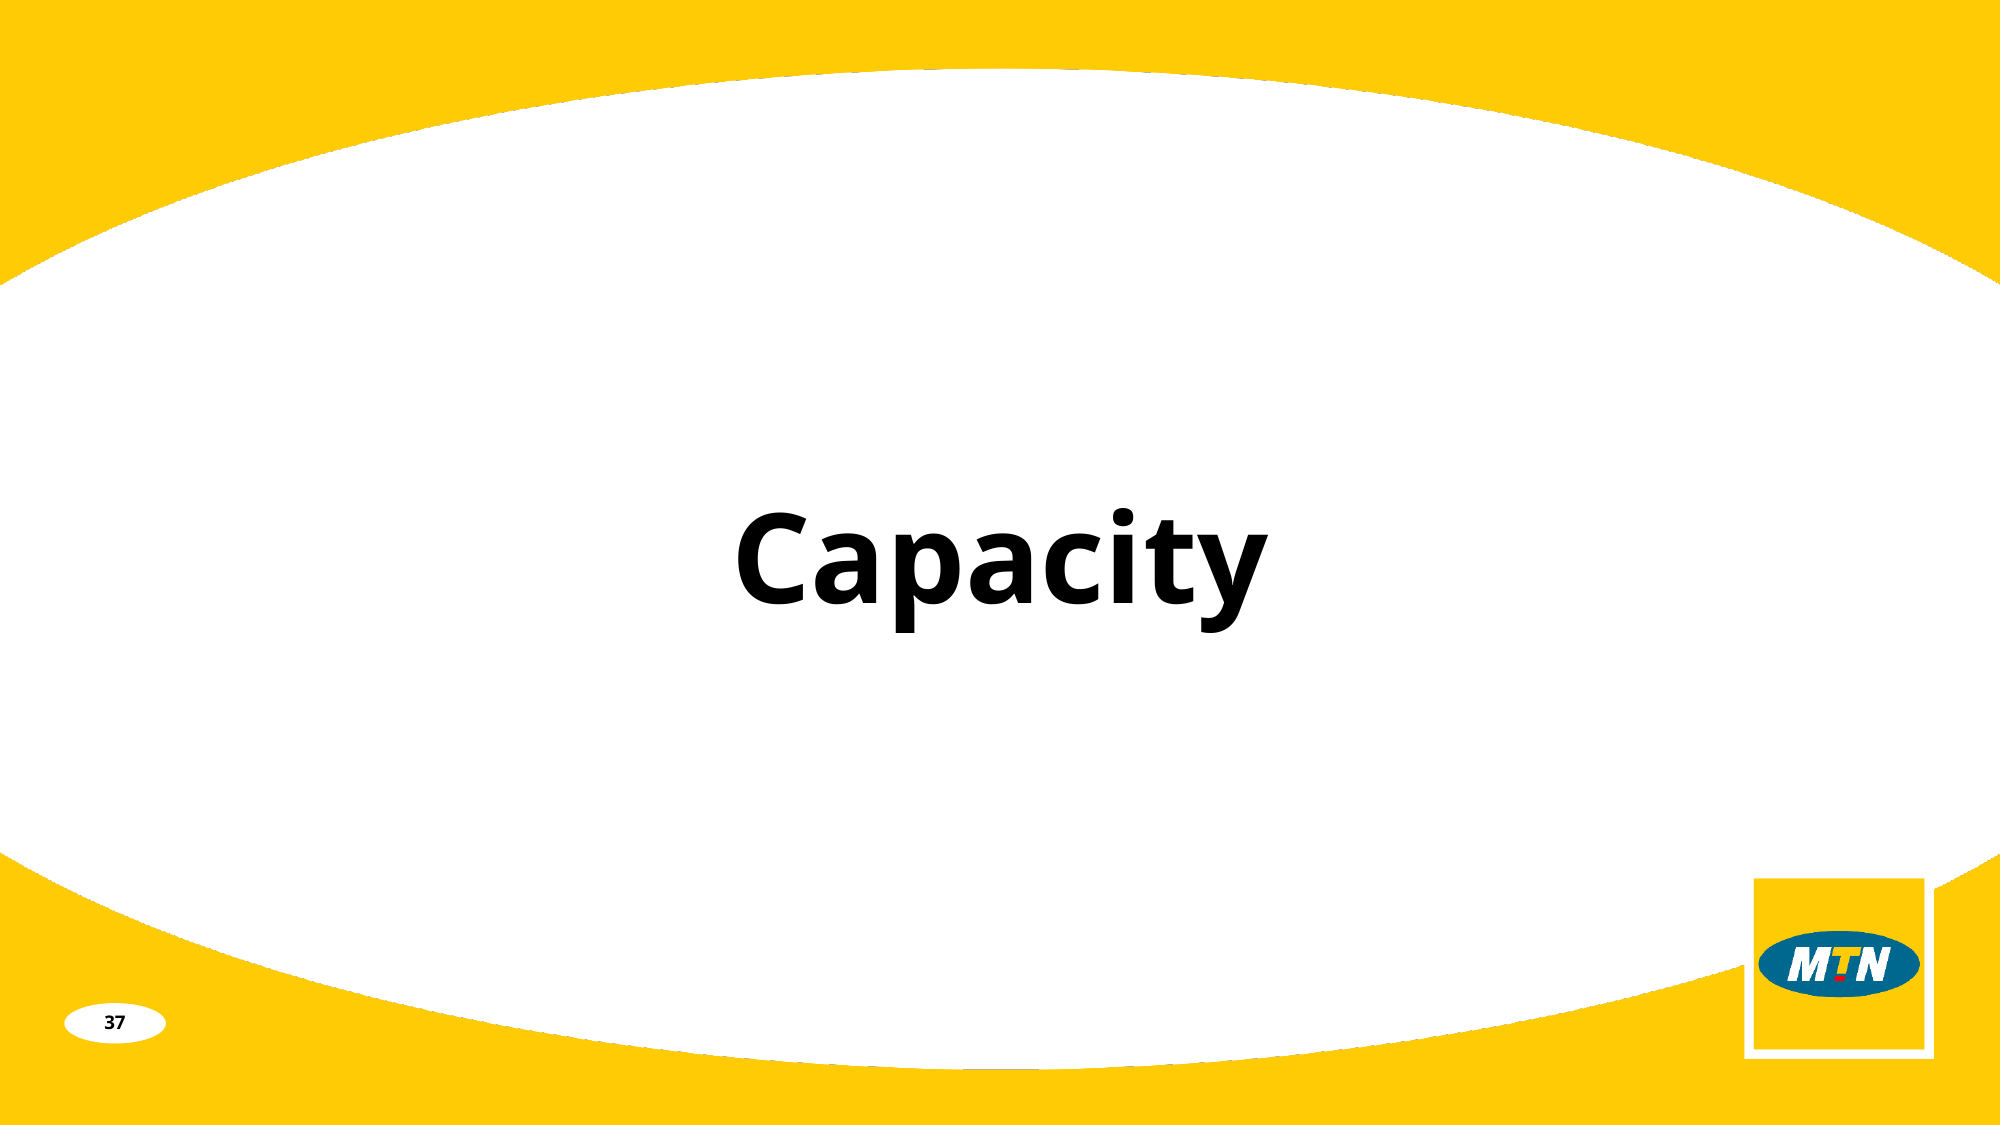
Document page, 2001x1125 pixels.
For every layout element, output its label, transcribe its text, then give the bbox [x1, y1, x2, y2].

picture [0, 0, 2000, 488]
title Capacity [0, 488, 2000, 652]
picture [0, 652, 2000, 1125]
